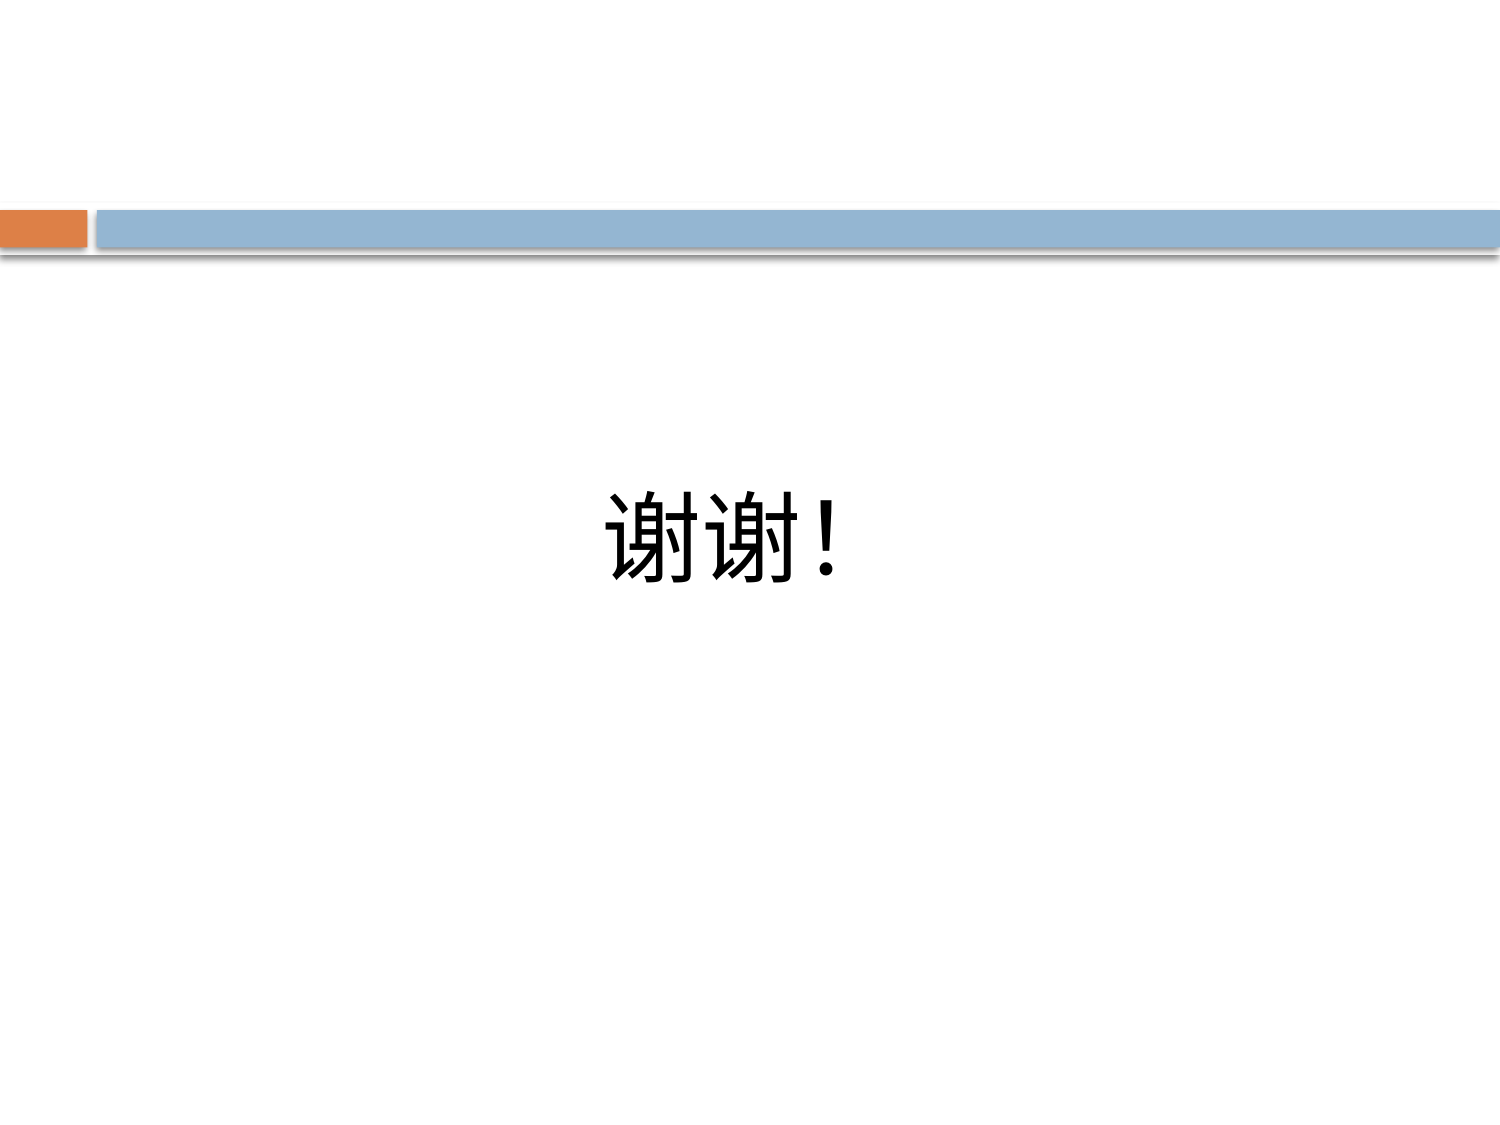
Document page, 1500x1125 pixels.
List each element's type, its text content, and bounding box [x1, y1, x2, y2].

list 谢谢！ [76, 467, 1427, 847]
